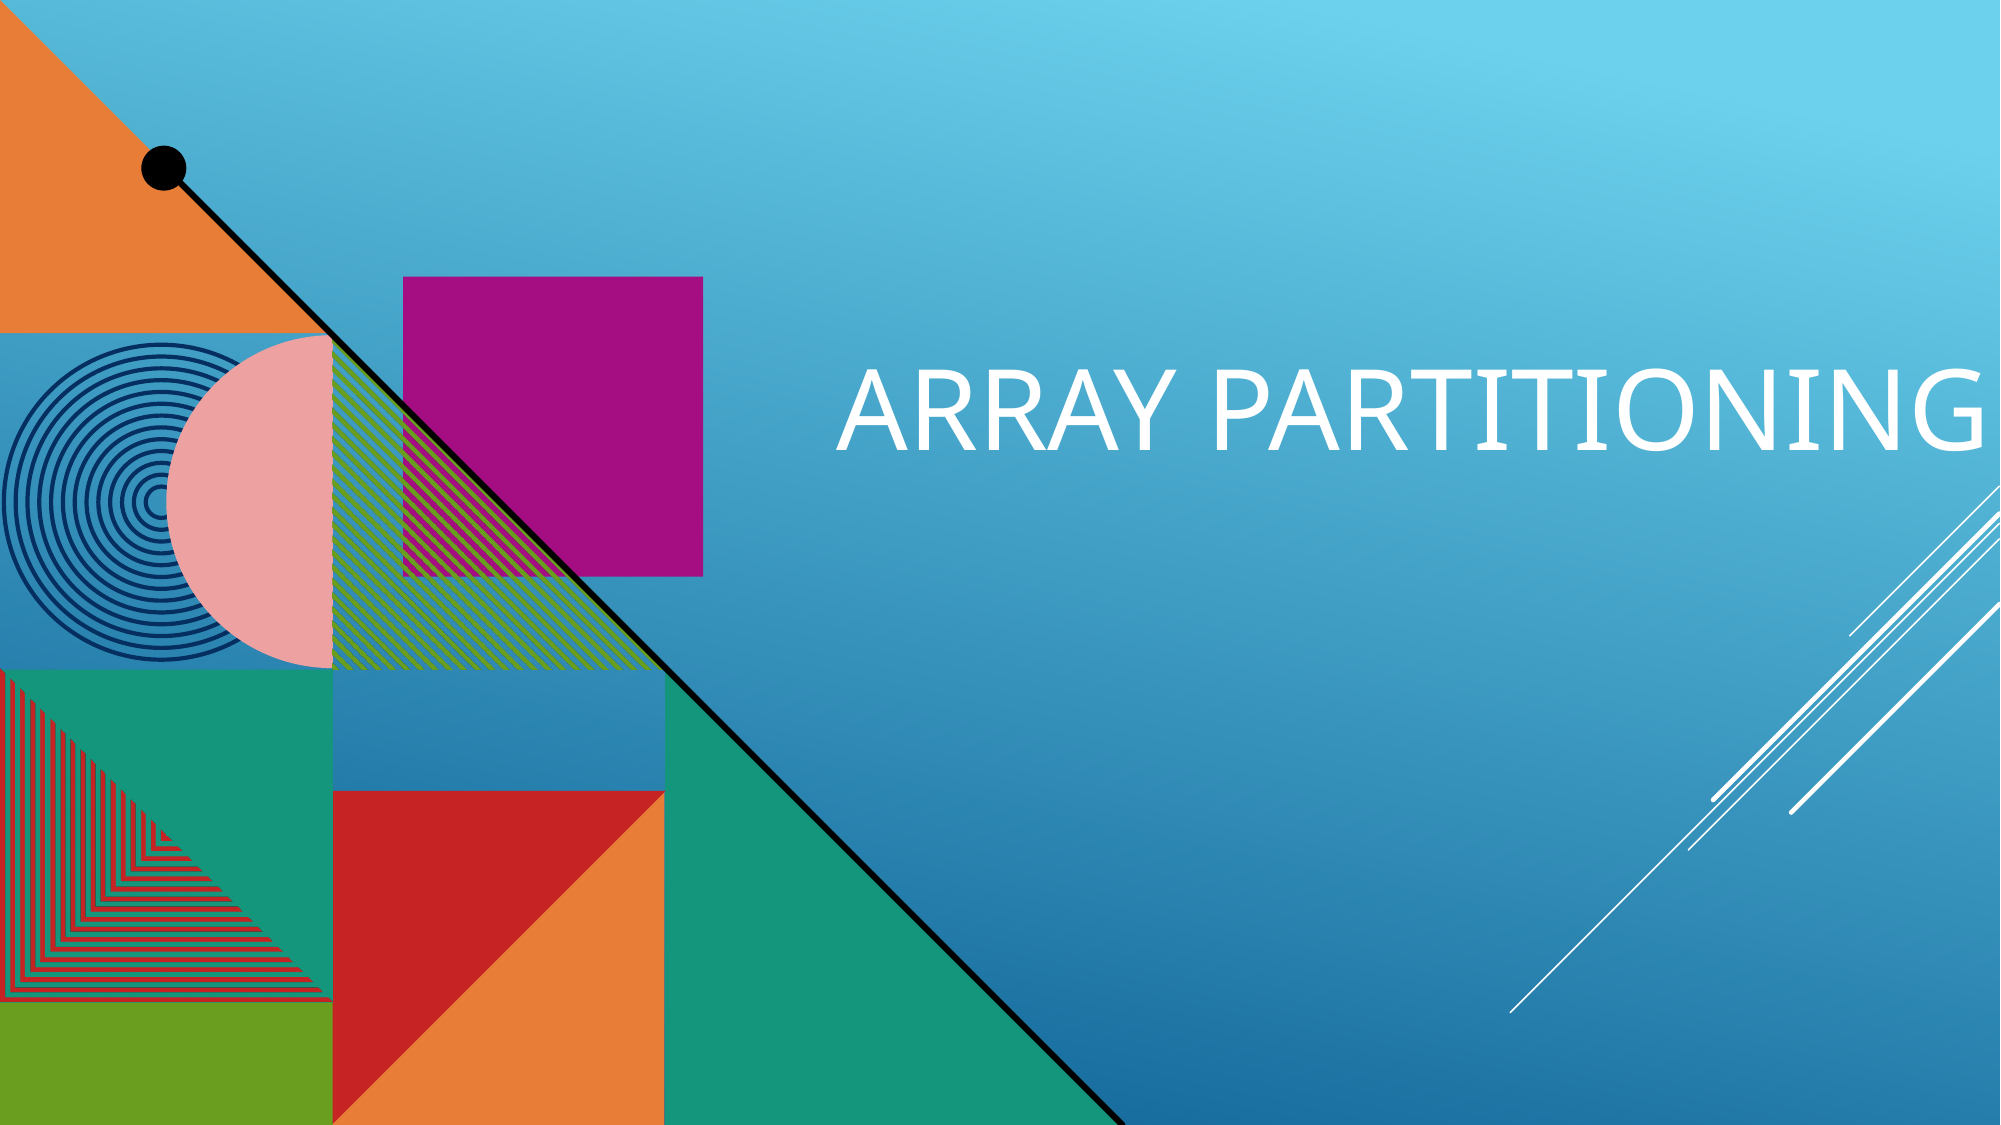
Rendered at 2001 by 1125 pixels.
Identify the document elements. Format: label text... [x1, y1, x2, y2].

title Array partitioning [520, 111, 2000, 701]
picture [0, 340, 520, 1002]
picture [339, 336, 520, 517]
